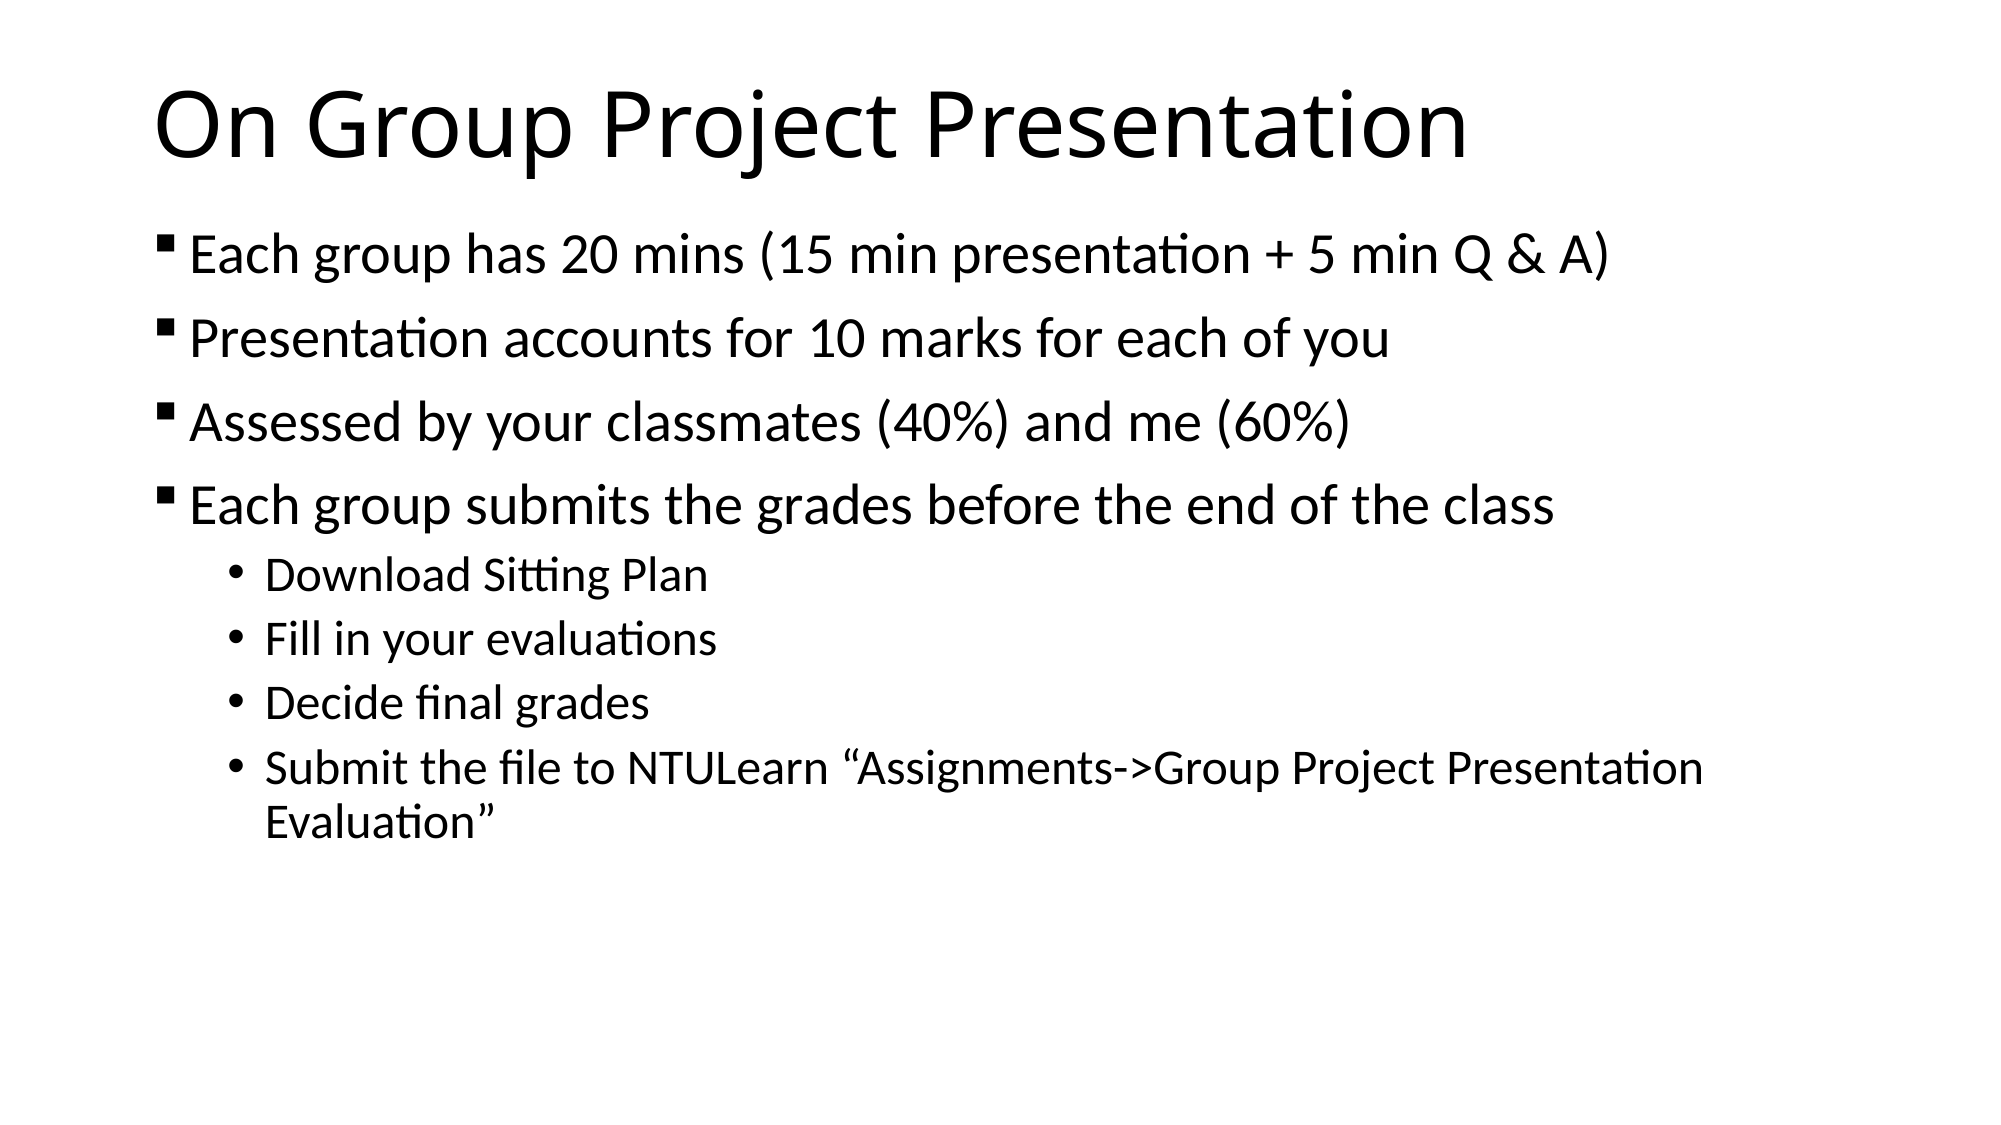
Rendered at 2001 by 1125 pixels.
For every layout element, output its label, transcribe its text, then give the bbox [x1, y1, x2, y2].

list Each group has 20 mins (15 min presentation + 5 min Q & A) Presentation accounts for 10 marks for each of you Assessed by your classmates (40%) and me (60%) Each group submits the grades before the end of the class Download Sitting Plan Fill in your evaluations Decide final grades Submit the file to NTULearn “Assignments->Group Project Presentation Evaluation” [137, 215, 1863, 1050]
title On Group Project Presentation [137, 59, 1863, 196]
